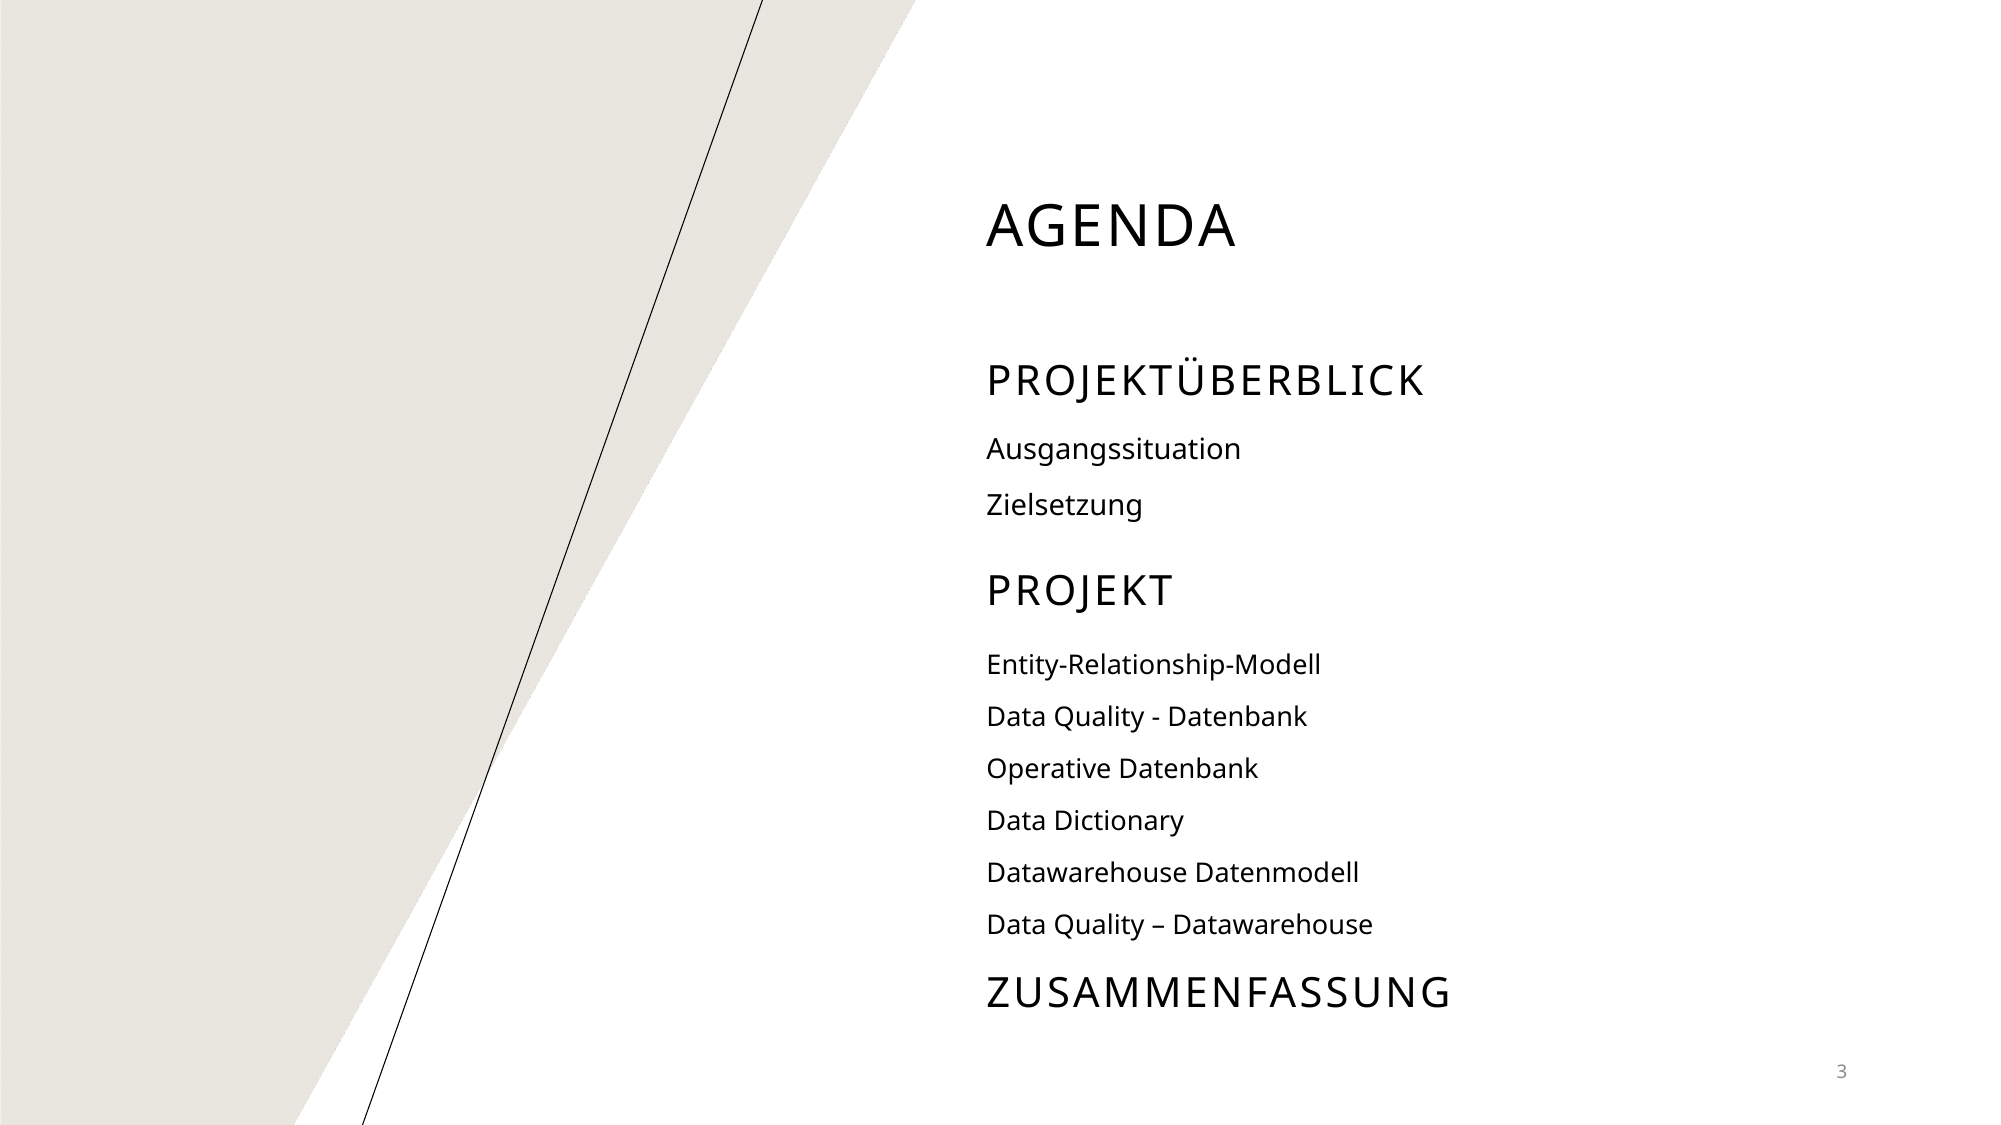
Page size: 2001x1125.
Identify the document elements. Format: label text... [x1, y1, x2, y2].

slide_number 3 [1755, 1057, 1863, 1103]
list Projektüberblick [971, 352, 1863, 422]
picture [0, 0, 761, 1125]
text_box Zusammenfassung [971, 963, 1888, 1057]
list Ausgangssituation Zielsetzung [971, 422, 1863, 507]
title Agenda [971, 189, 1863, 328]
picture [364, 0, 916, 1125]
list Entity-Relationship-Modell Data Quality - Datenbank Operative Datenbank Data Dictionary Datawarehouse Datenmodell Data Quality – Datawarehouse [971, 639, 1863, 948]
list Projekt [971, 561, 1863, 639]
